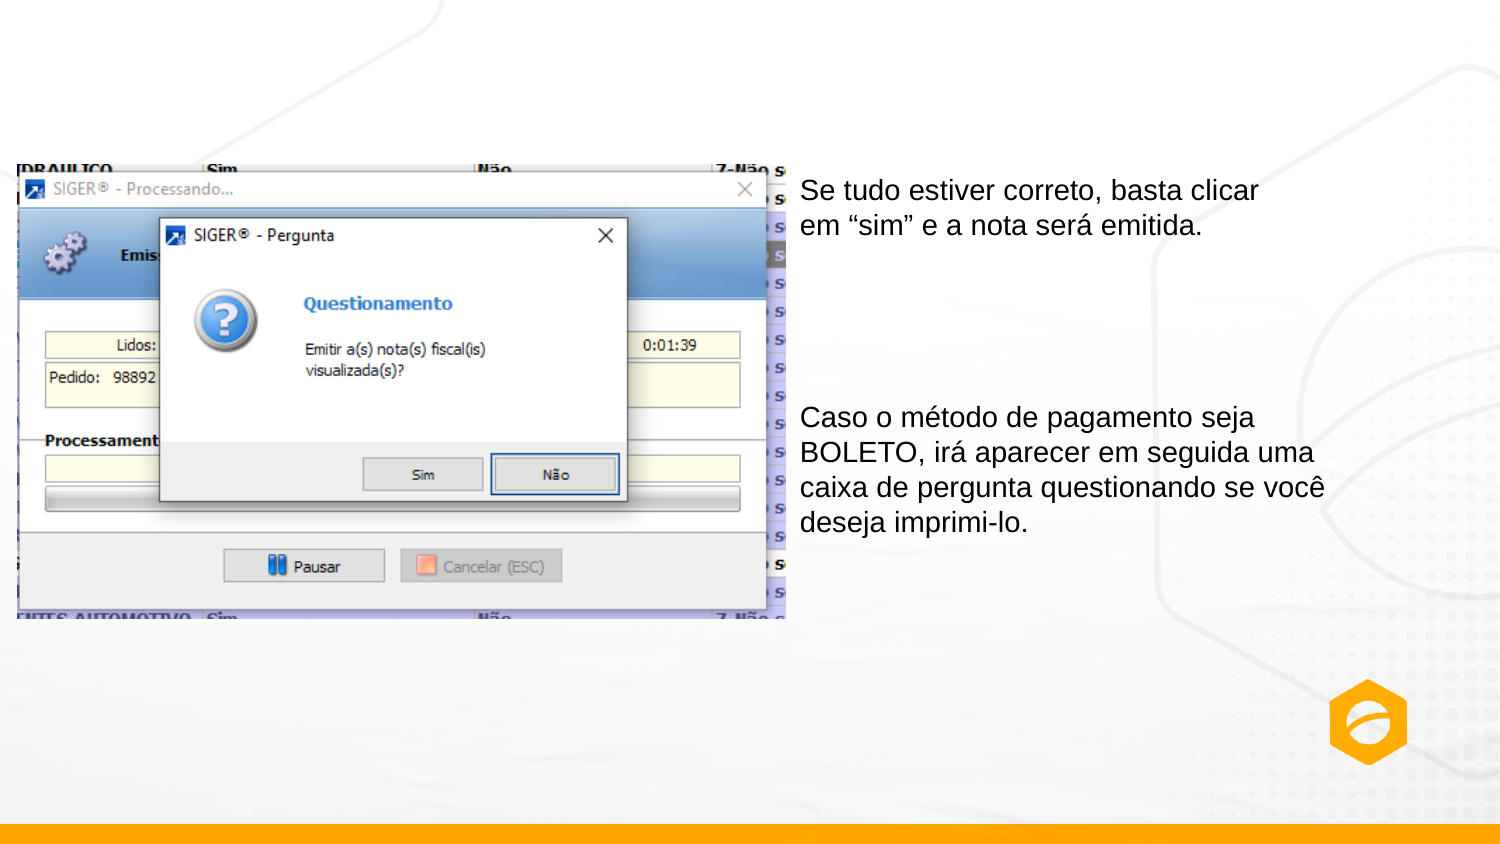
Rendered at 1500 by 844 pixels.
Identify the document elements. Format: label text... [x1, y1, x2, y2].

text_box Se tudo estiver correto, basta clicar em “sim” e a nota será emitida. [788, 164, 1284, 249]
picture [0, 0, 1500, 844]
text_box Caso o método de pagamento seja BOLETO, irá aparecer em seguida uma caixa de pergunta questionando se você deseja imprimi-lo. [791, 391, 1398, 546]
